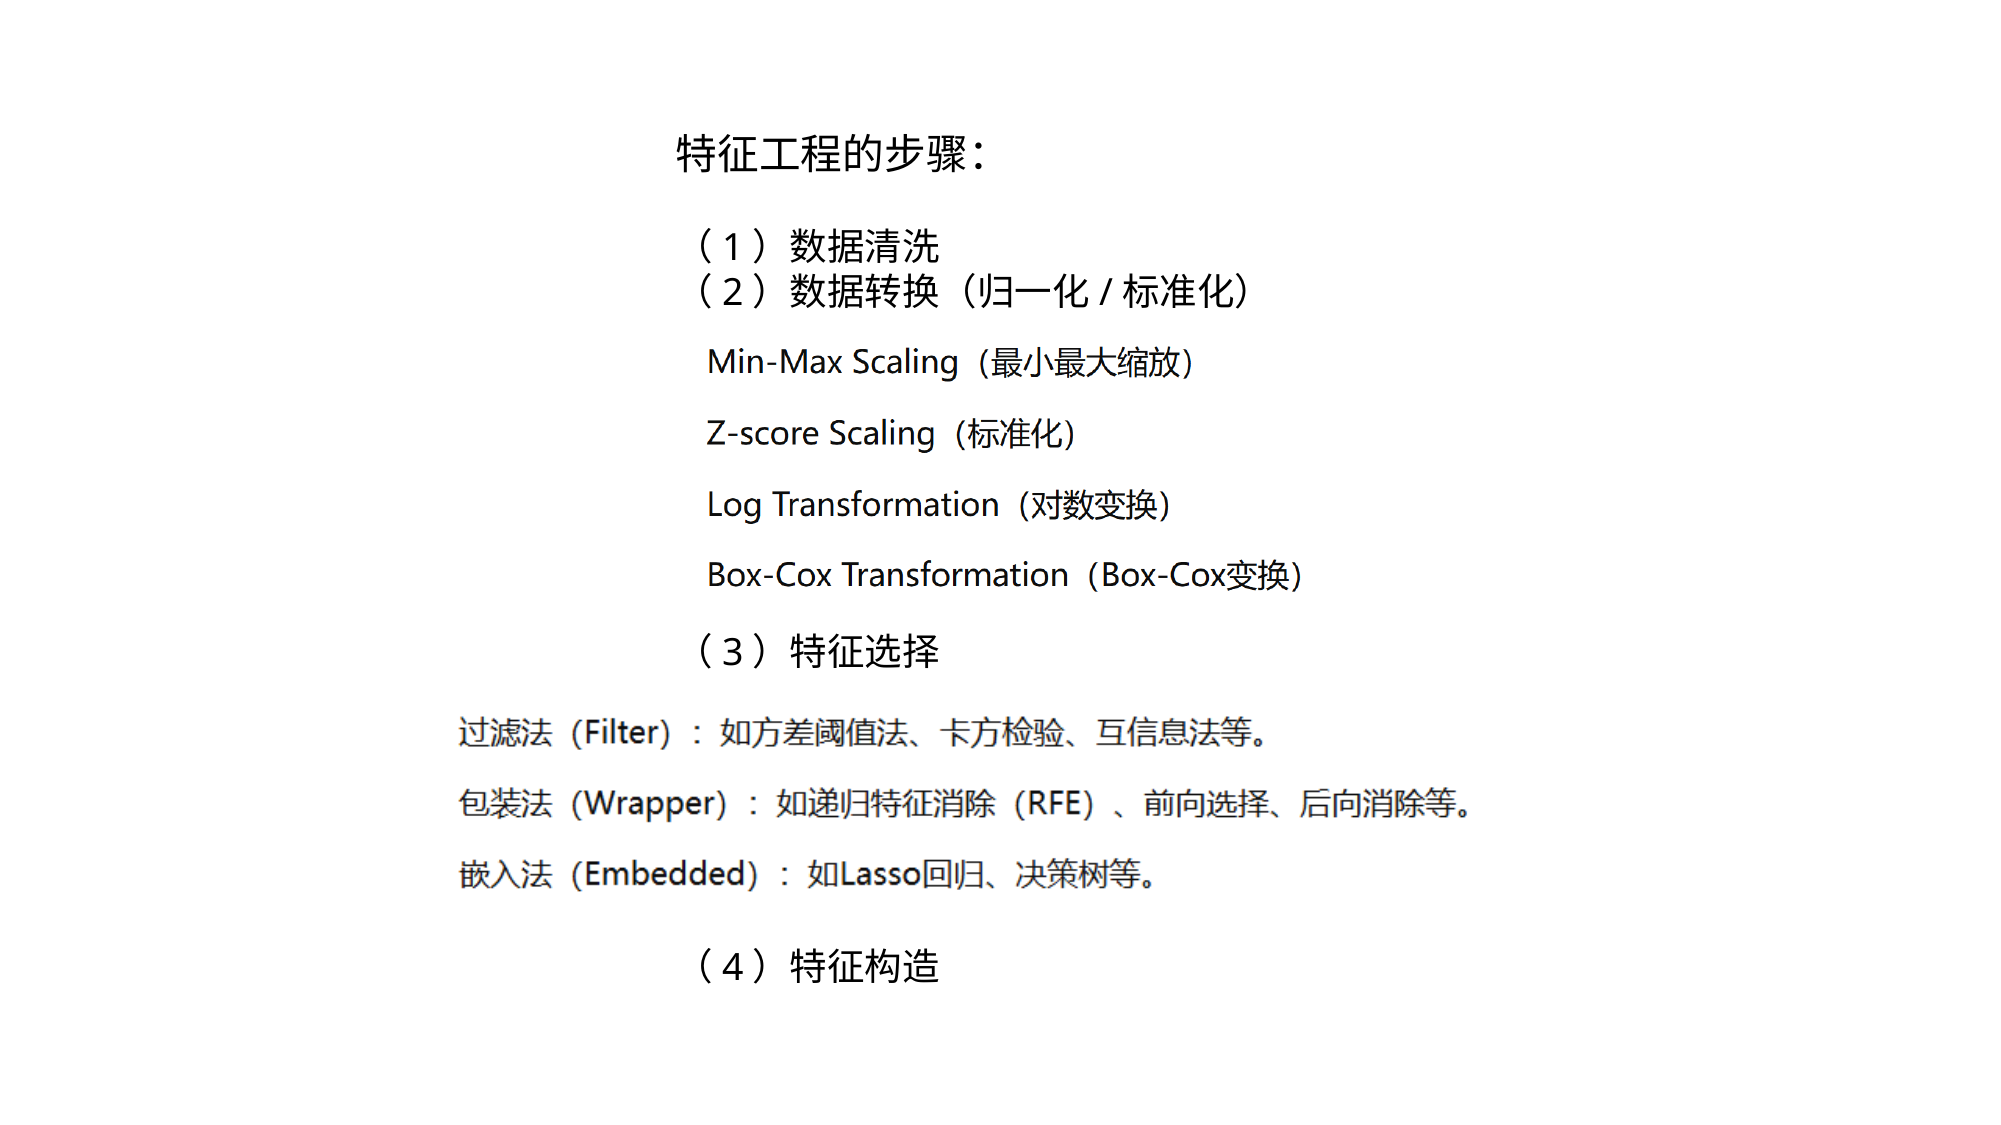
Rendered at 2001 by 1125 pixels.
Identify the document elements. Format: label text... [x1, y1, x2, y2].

picture [448, 709, 1478, 901]
text_box 特征工程的步骤： （1）数据清洗 （2）数据转换（归一化/标准化） （3）特征选择 （4）特征构造 [660, 120, 1340, 709]
picture [693, 332, 1307, 606]
text_box 特征工程的步骤： （1）数据清洗 （2）数据转换（归一化/标准化） （3）特征选择 （4）特征构造 [660, 901, 1340, 996]
